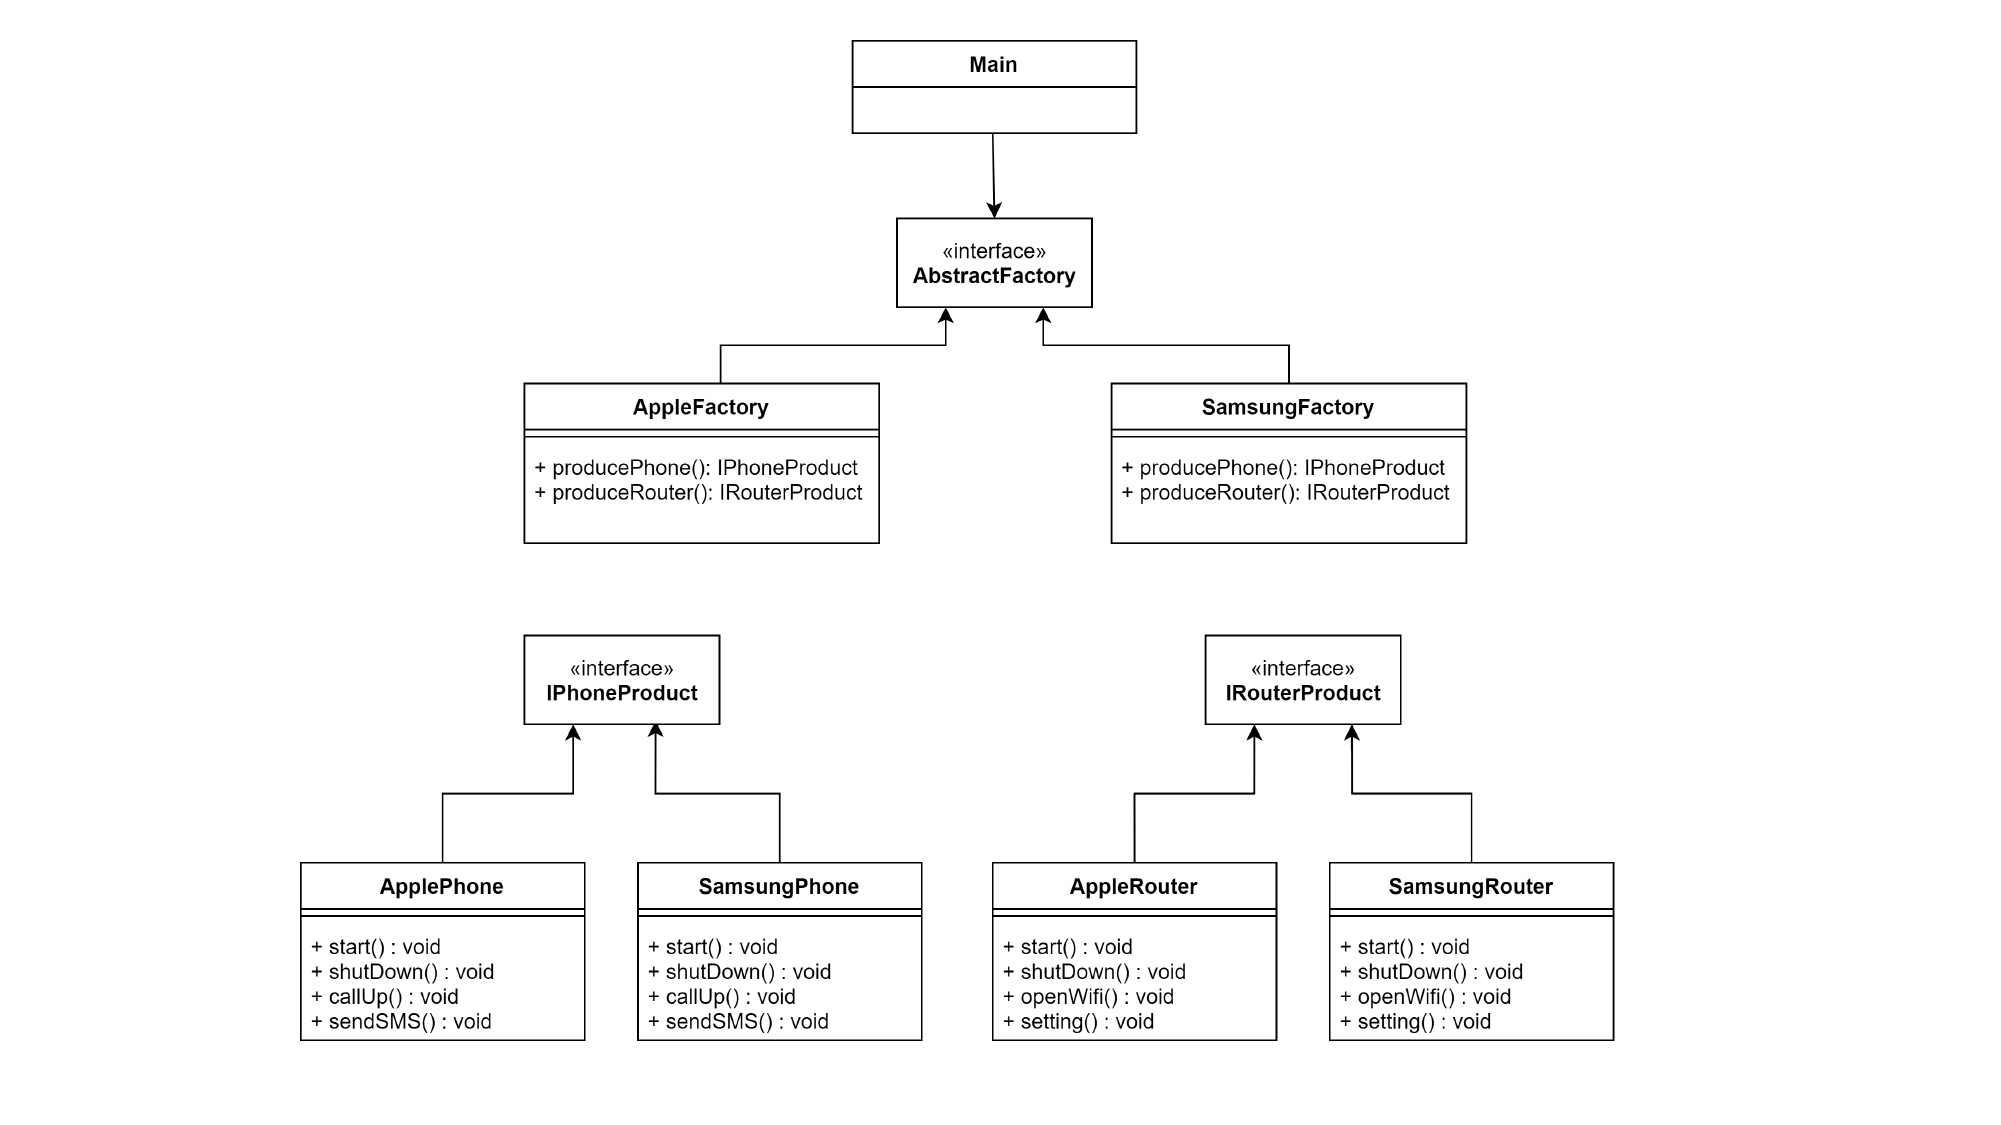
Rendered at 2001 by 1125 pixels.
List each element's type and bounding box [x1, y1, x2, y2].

picture [282, 22, 1632, 1064]
